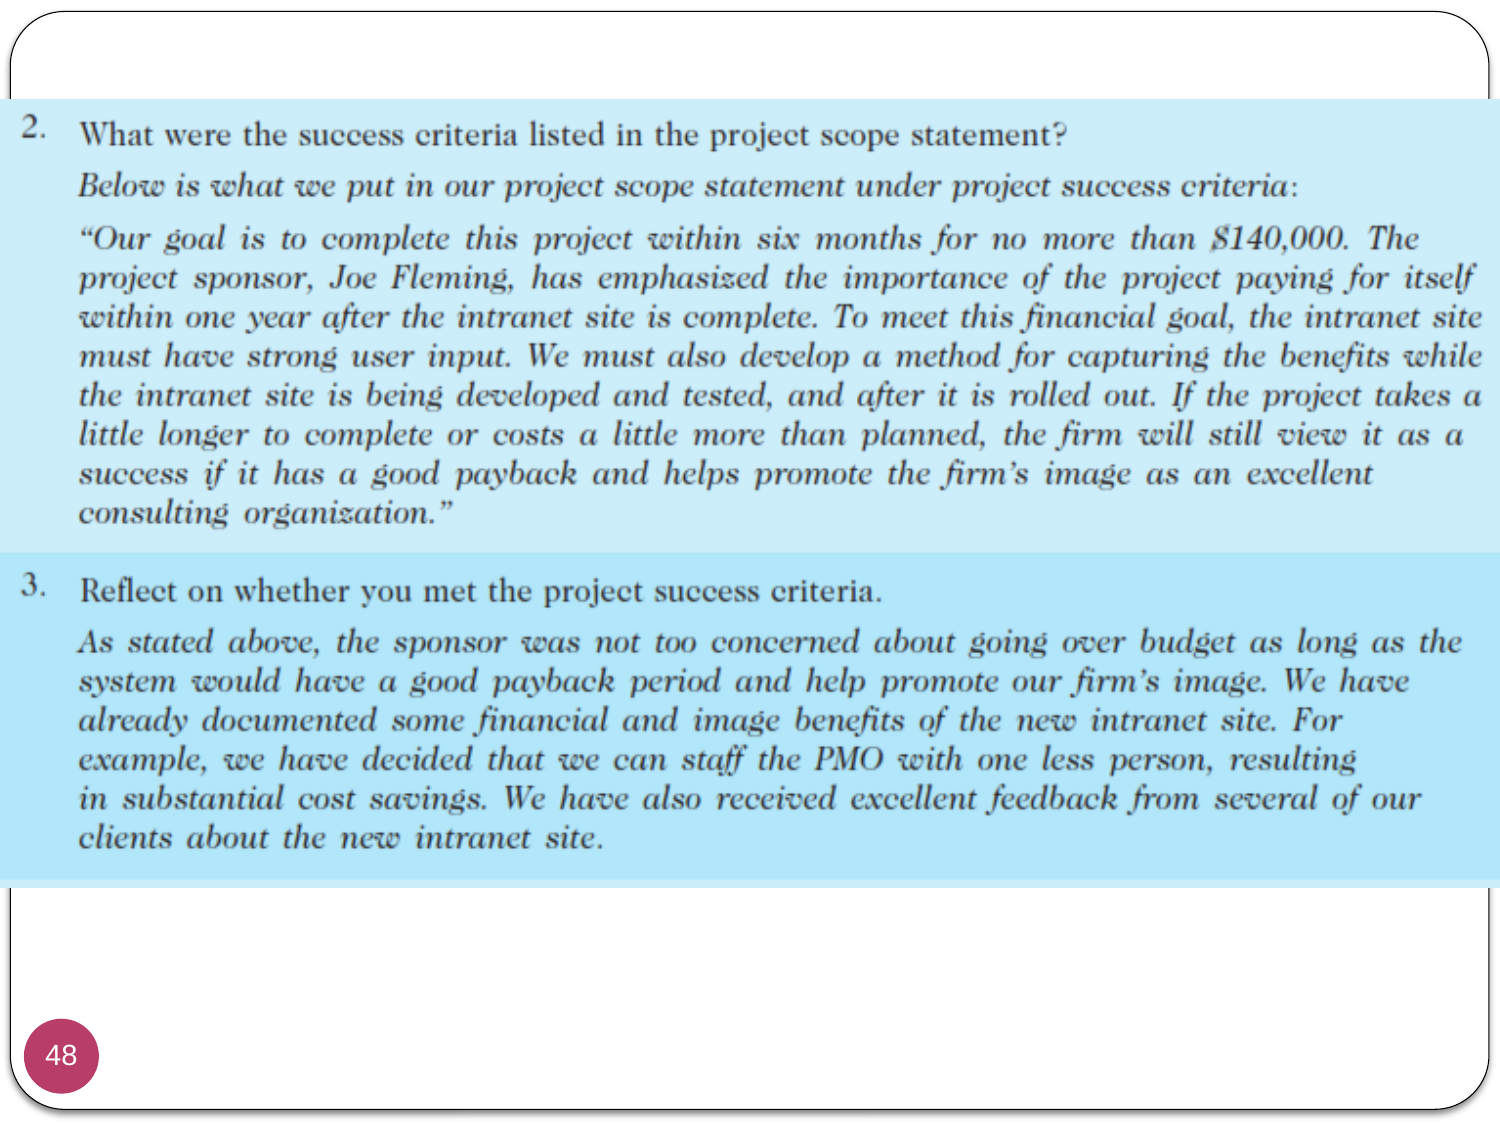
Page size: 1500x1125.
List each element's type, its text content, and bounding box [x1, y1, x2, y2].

slide_number 48 [23, 1018, 99, 1094]
picture [0, 99, 1500, 888]
